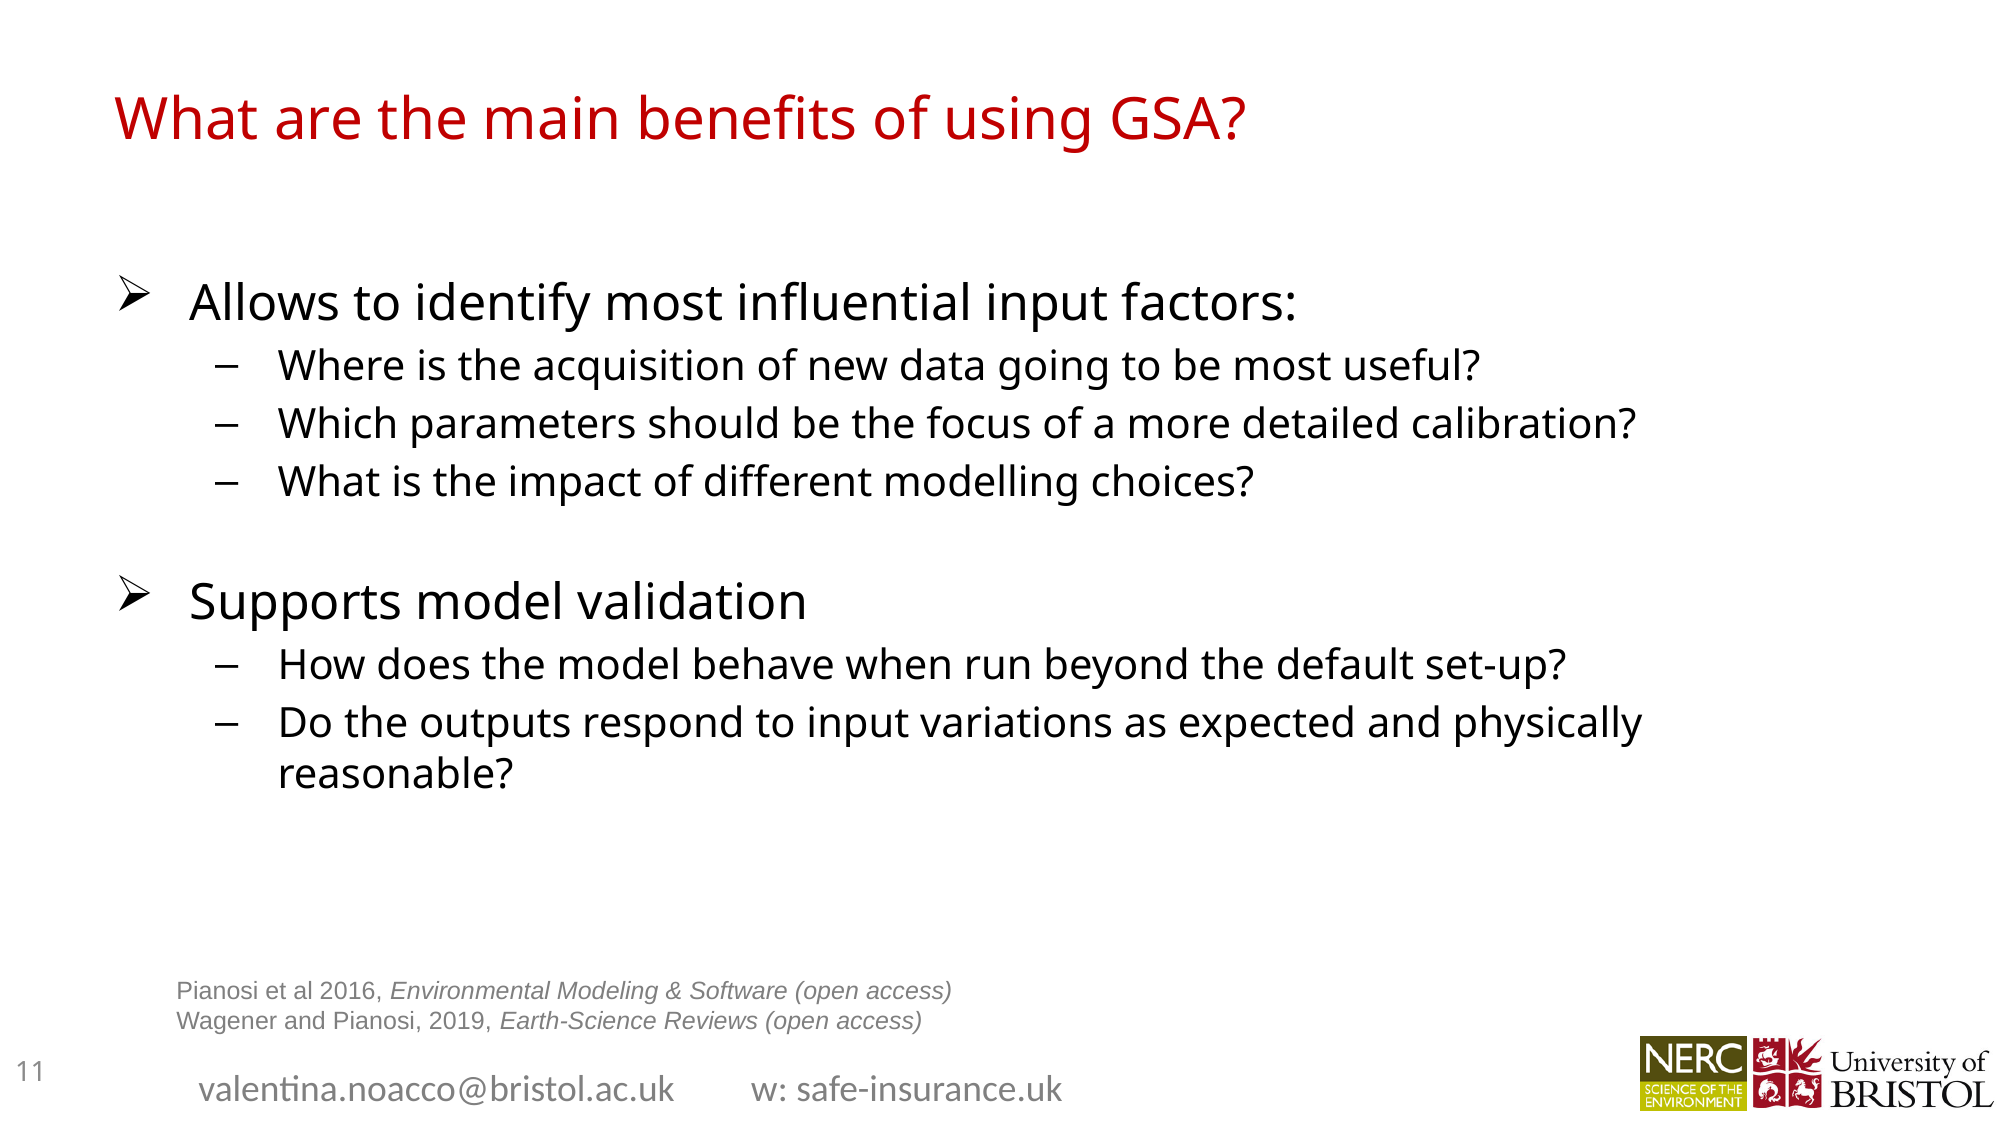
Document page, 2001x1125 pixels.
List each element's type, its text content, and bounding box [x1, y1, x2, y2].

title What are the main benefits of using GSA? [99, 0, 1900, 233]
slide_number 11 [0, 1040, 467, 1101]
list Allows to identify most influential input factors: Where is the acquisition of new data going to be most useful? Which parameters should be the focus of a more detailed calibration? What is the impact of different modelling choices? Supports model validation How does the model behave when run beyond the default set-up? Do the outputs respond to input variations as expected and physically reasonable? [99, 262, 1900, 1005]
picture [1640, 1029, 2000, 1124]
text_box Pianosi et al 2016, Environmental Modeling & Software (open access) Wagener and Pianosi, 2019, Earth-Science Reviews (open access) [161, 967, 1574, 1042]
